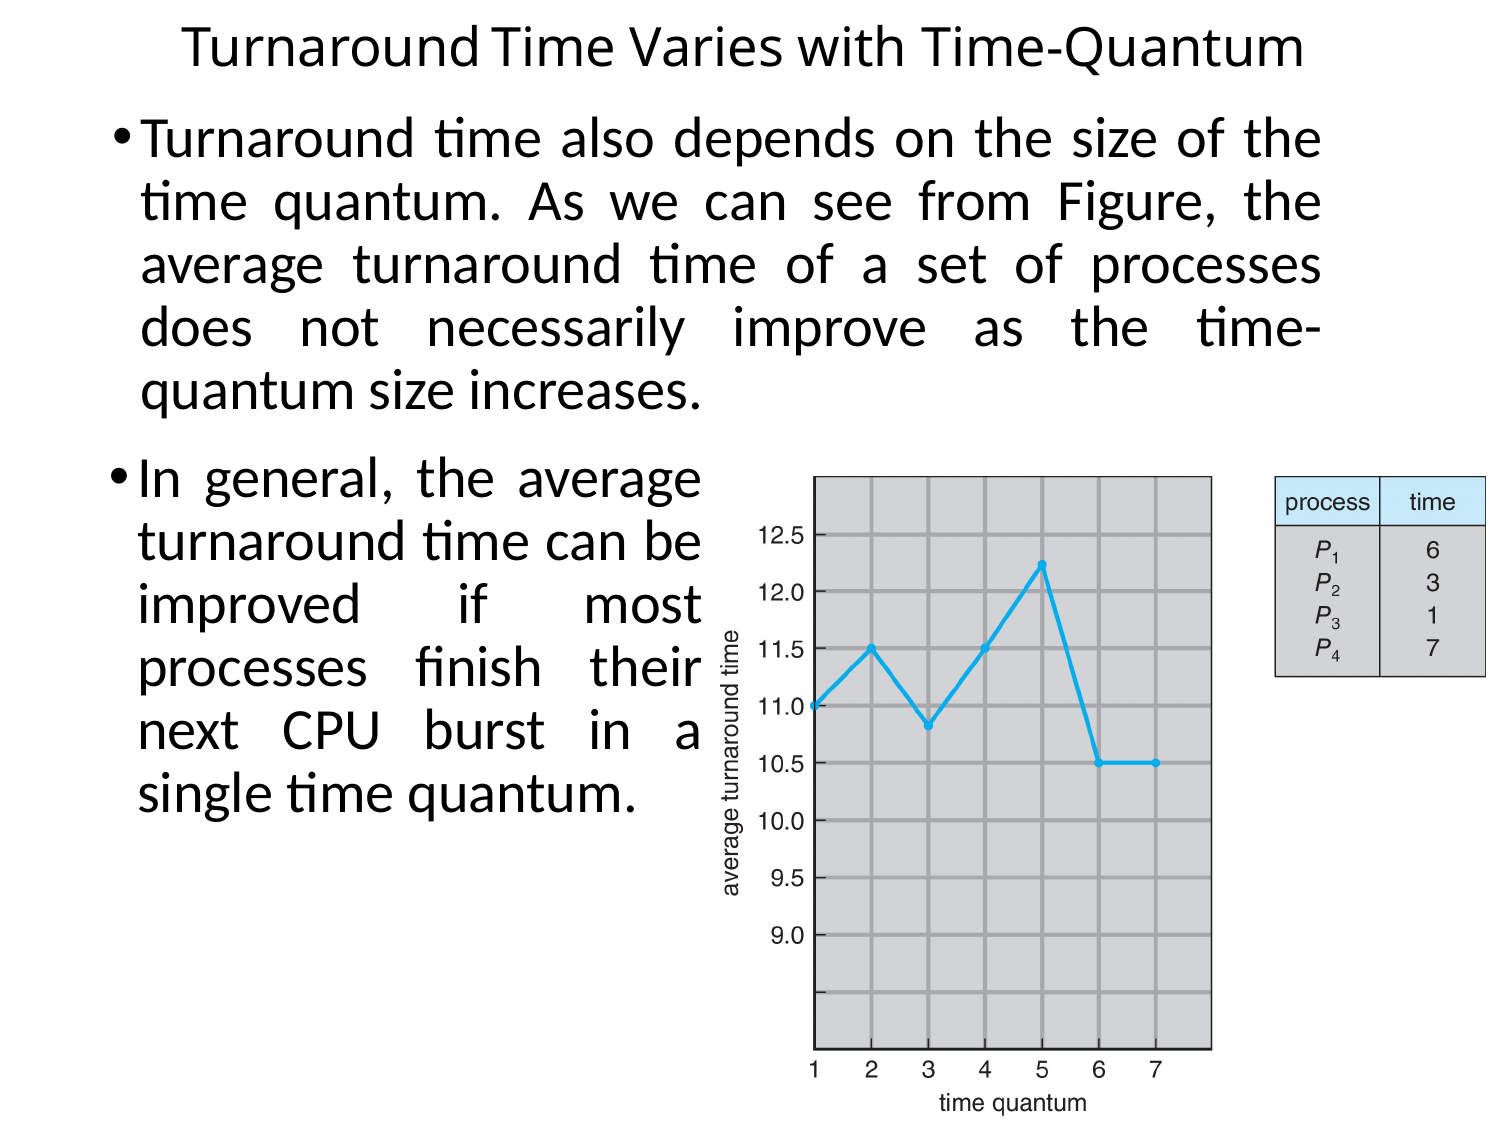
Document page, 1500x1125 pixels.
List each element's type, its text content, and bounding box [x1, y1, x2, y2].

picture [717, 476, 1486, 1116]
title Turnaround Time Varies with Time-Quantum [2, 11, 1486, 87]
text_box Turnaround time also depends on the size of the time quantum. As we can see from Figure, the average turnaround time of a set of processes does not necessarily improve as the time-quantum size increases. [97, 100, 1338, 430]
text_box In general, the average turnaround time can be improved if most processes finish their next CPU burst in a single time quantum. [94, 439, 718, 833]
